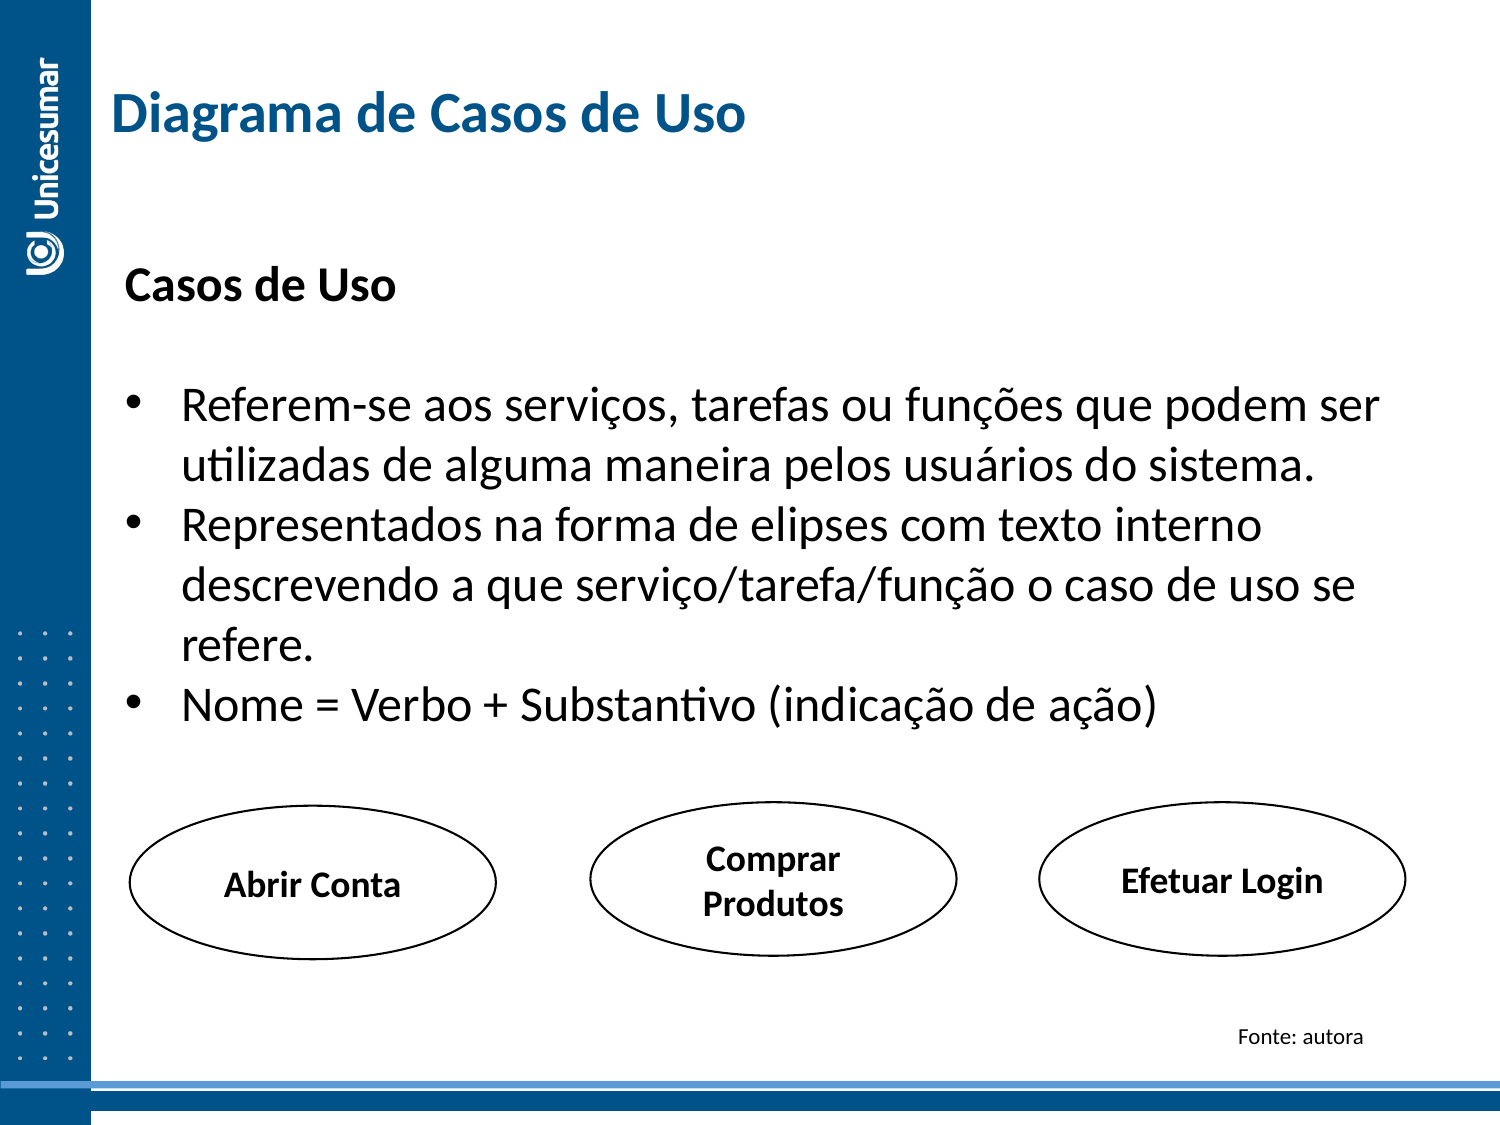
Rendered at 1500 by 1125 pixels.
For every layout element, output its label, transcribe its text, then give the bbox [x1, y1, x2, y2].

text_box Comprar Produtos [589, 801, 958, 957]
picture [18, 631, 83, 1060]
text_box Abrir Conta [128, 804, 497, 961]
picture [27, 58, 64, 275]
text_box Casos de Uso Referem-se aos serviços, tarefas ou funções que podem ser utilizadas de alguma maneira pelos usuários do sistema. Representados na forma de elipses com texto interno descrevendo a que serviço/tarefa/função o caso de uso se refere. Nome = Verbo + Substantivo (indicação de ação) [110, 243, 1500, 739]
text_box Efetuar Login [1038, 801, 1407, 957]
text_box Diagrama de Casos de Uso [96, 26, 1479, 193]
text_box Fonte: autora [1223, 1014, 1379, 1057]
